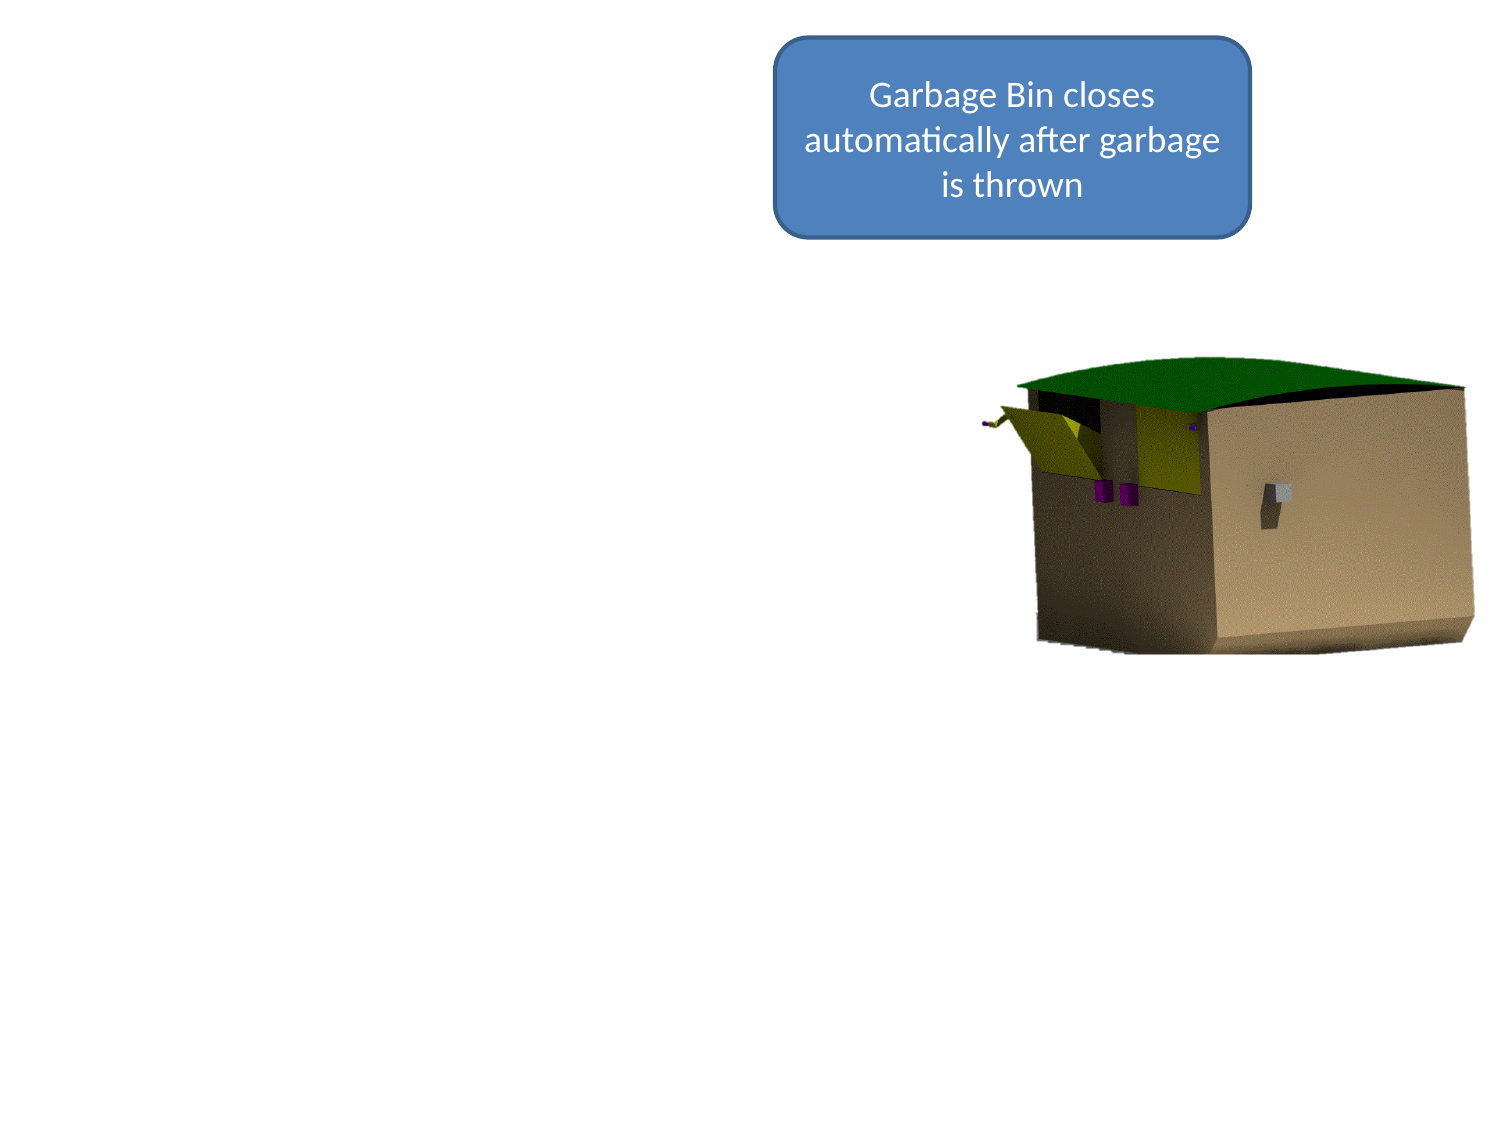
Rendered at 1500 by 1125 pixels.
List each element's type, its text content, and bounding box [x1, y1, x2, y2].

text_box Garbage Bin closes automatically after garbage is thrown [772, 35, 1253, 240]
picture [837, 349, 1500, 676]
